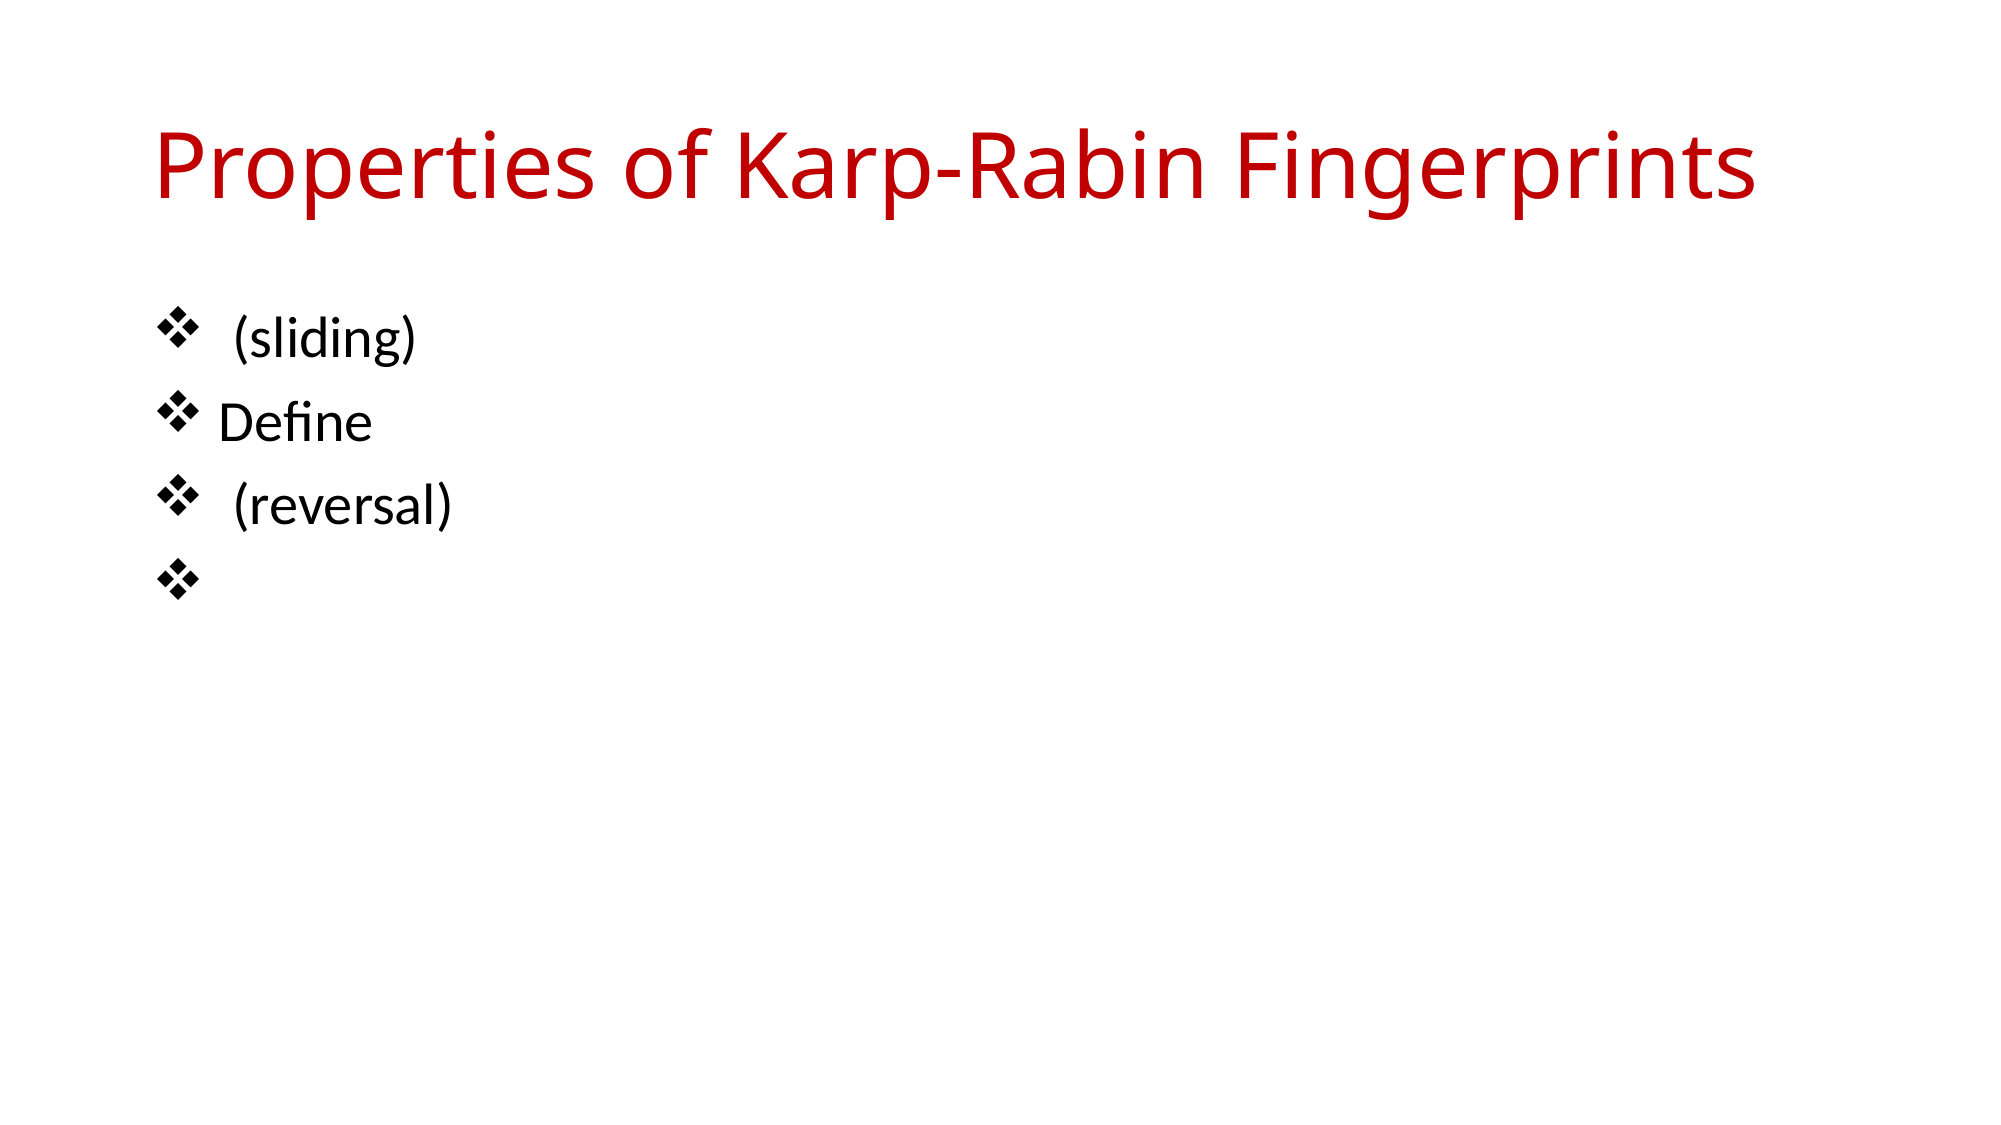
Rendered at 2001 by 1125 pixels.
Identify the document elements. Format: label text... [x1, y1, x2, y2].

title Properties of Karp-Rabin Fingerprints [137, 59, 1863, 278]
